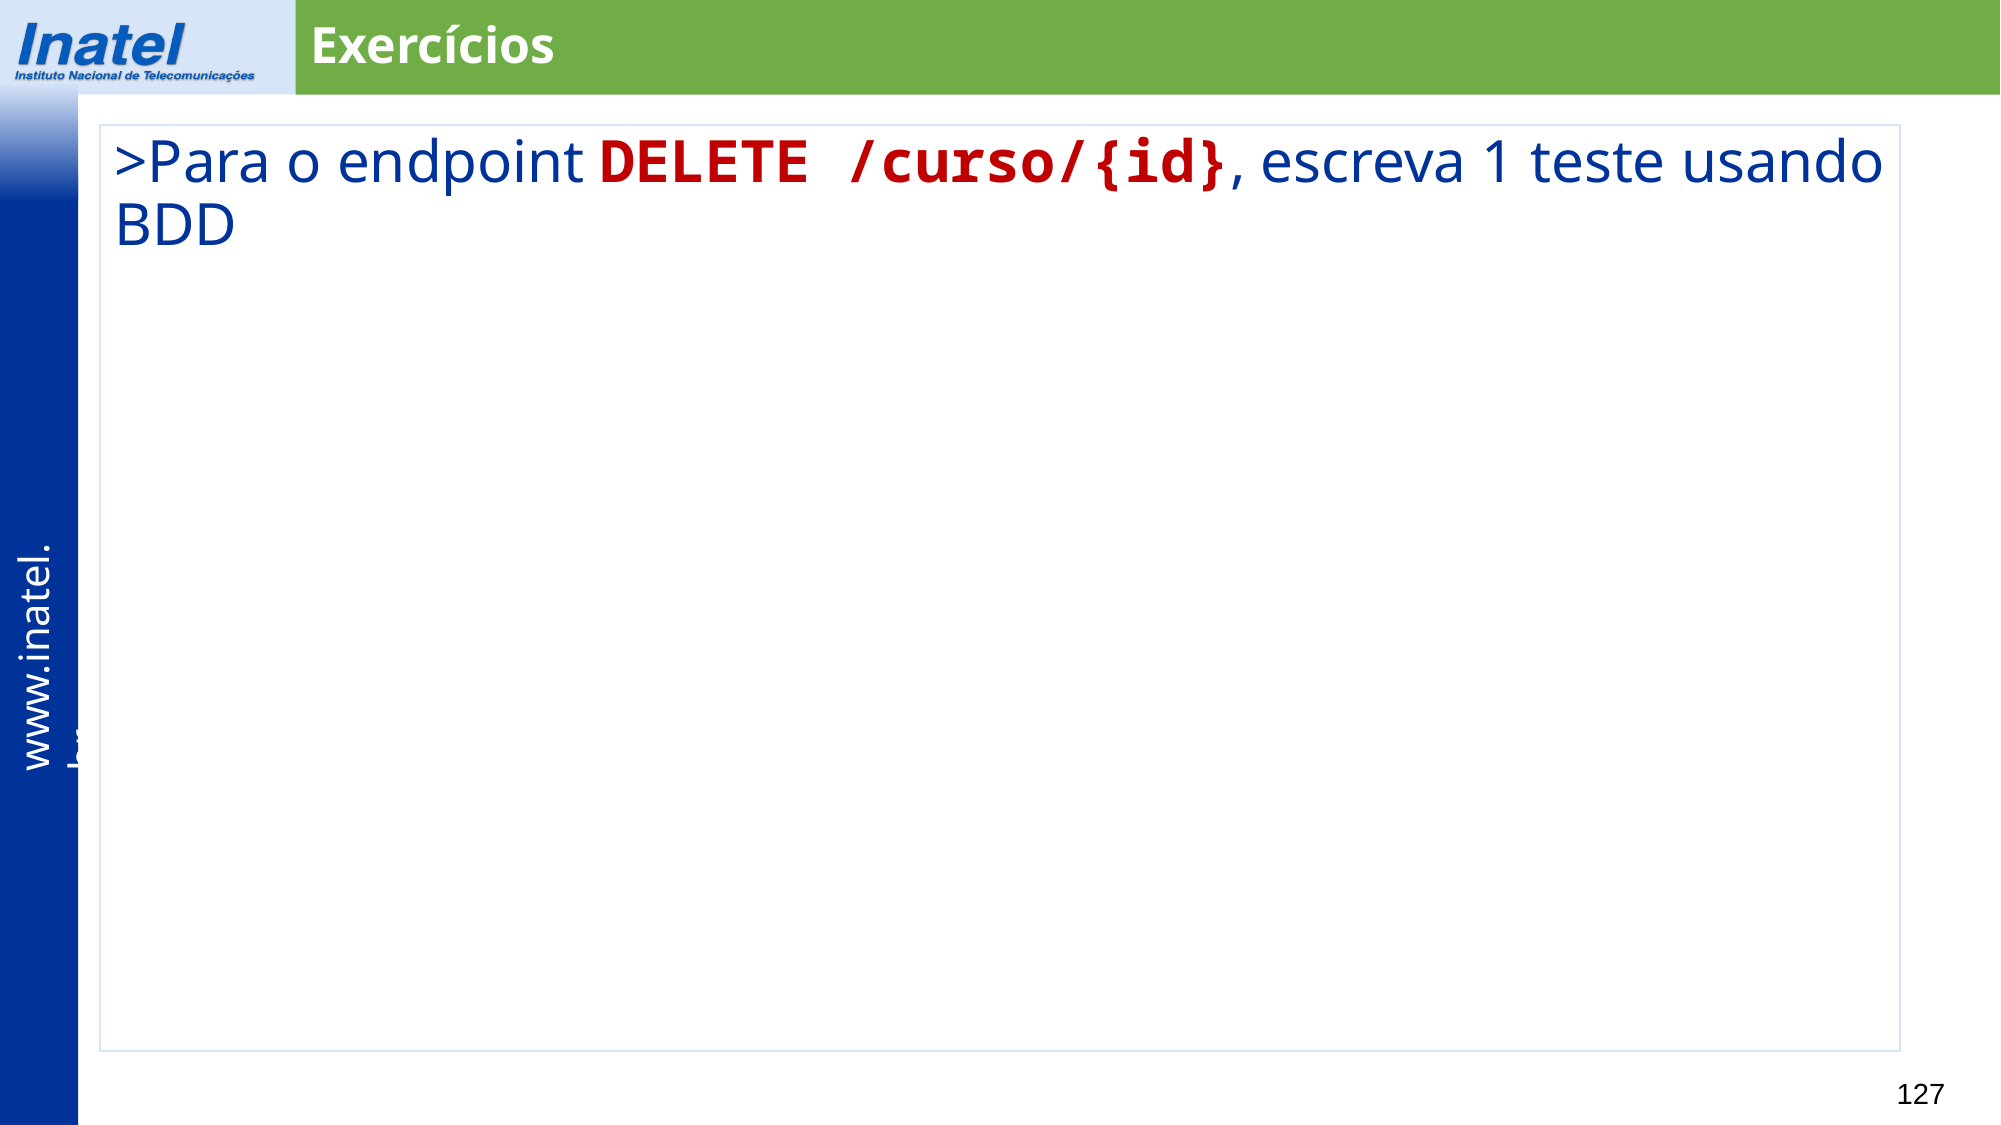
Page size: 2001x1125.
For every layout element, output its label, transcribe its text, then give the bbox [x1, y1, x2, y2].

text_box >Para o endpoint DELETE /curso/{id}, escreva 1 teste usando BDD [99, 124, 1901, 1052]
text_box Exercícios [295, 0, 2000, 96]
picture [12, 20, 258, 85]
